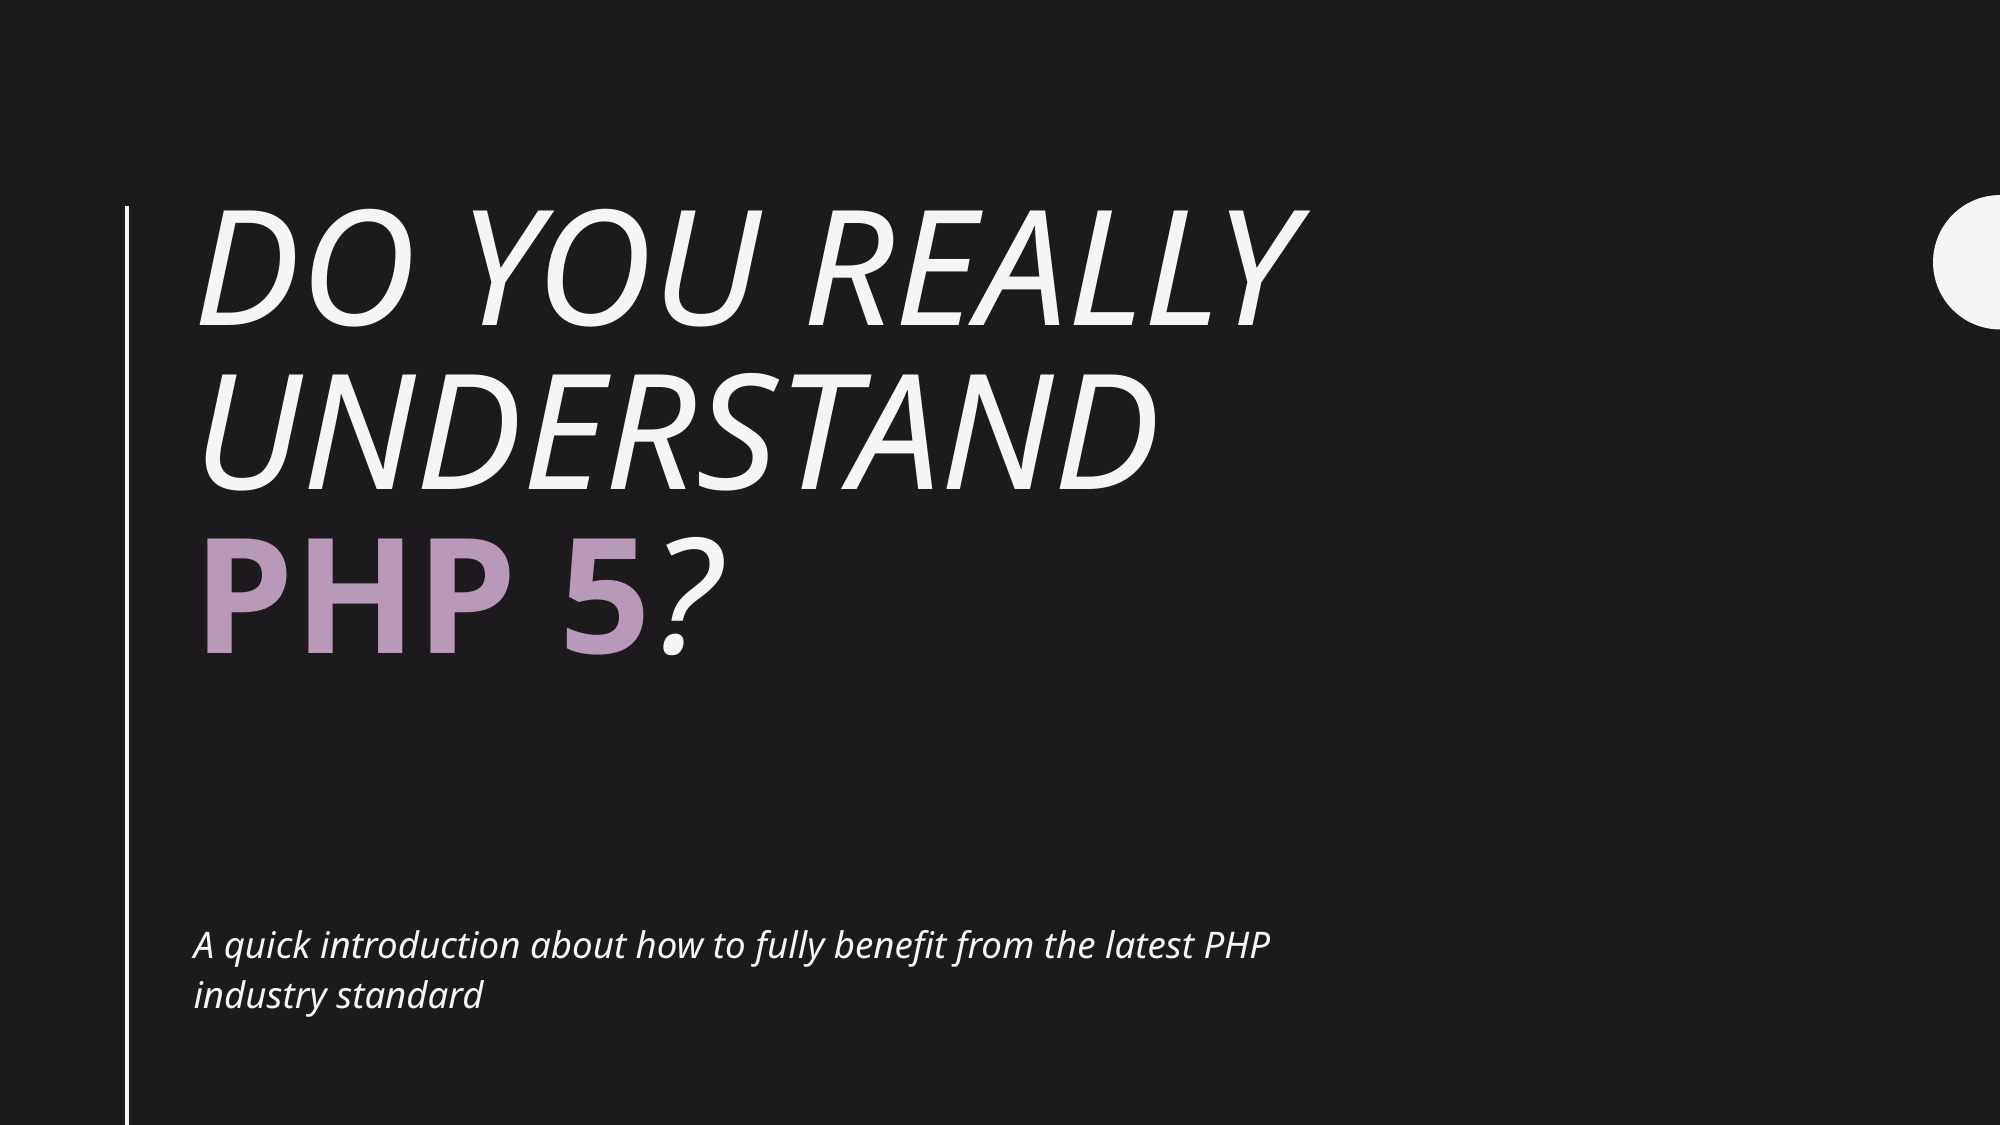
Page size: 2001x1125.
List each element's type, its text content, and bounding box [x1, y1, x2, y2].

title Do you really understand PHP 5? [178, 187, 1518, 888]
subtitle A quick introduction about how to fully benefit from the latest PHP industry standard [178, 908, 1333, 1025]
